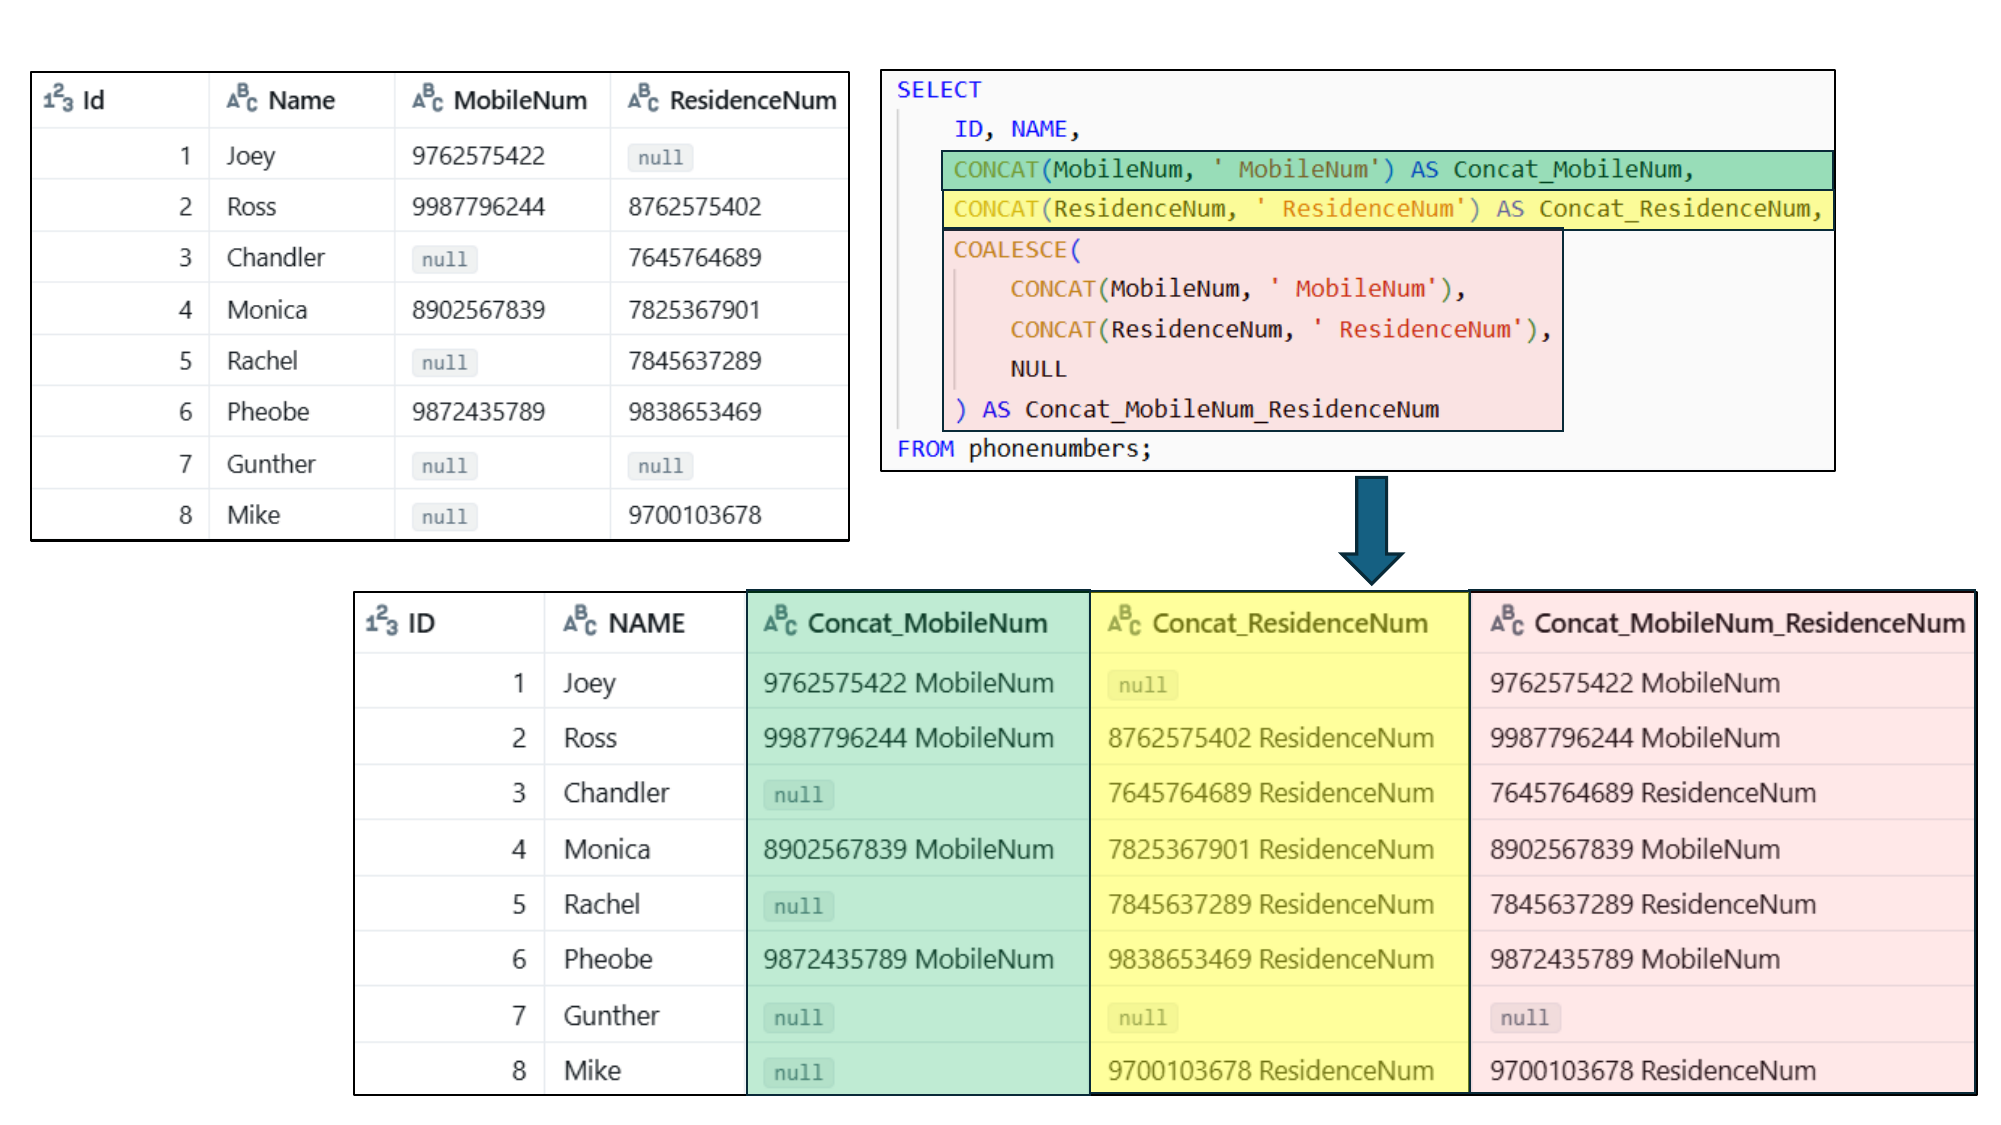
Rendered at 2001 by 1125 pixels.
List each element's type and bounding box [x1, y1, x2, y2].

picture [31, 71, 849, 540]
picture [354, 592, 1977, 1094]
picture [881, 70, 1835, 471]
text_box [1338, 475, 1406, 587]
